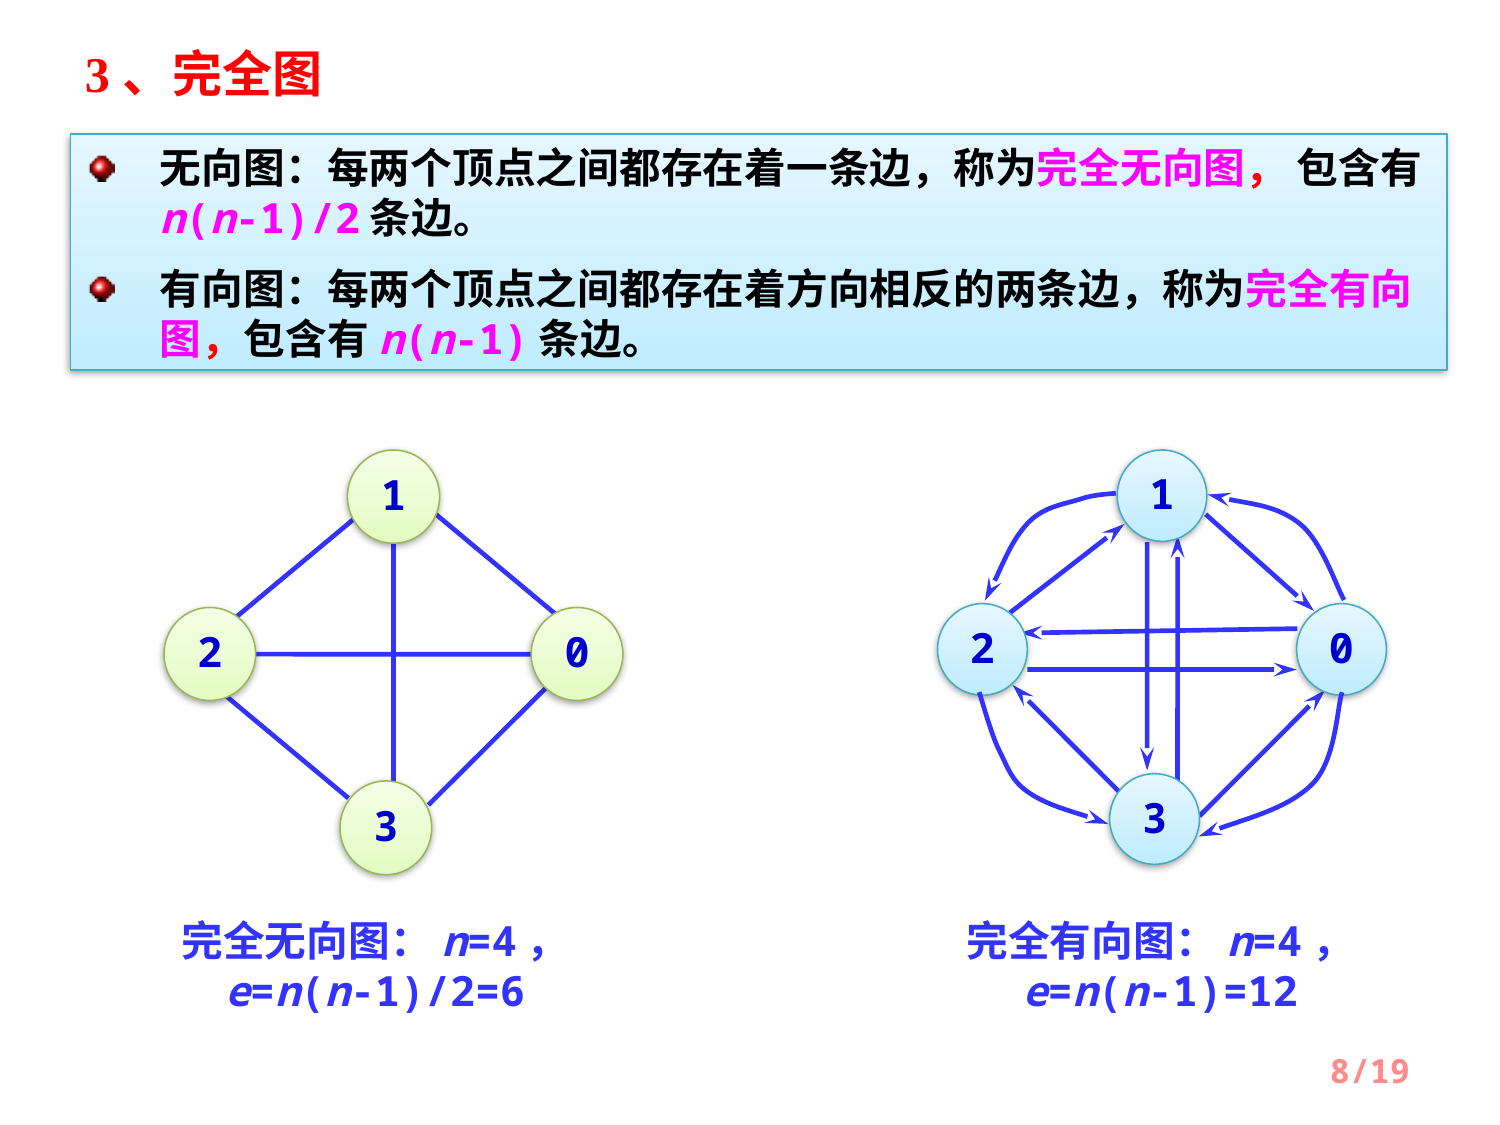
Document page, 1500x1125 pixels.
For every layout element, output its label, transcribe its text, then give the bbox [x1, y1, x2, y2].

text_box 3、完全图 [70, 35, 422, 110]
picture [85, 272, 115, 302]
text_box 无向图：每两个顶点之间都存在着一条边，称为完全无向图， 包含有n(n-1)/2条边。 有向图：每两个顶点之间都存在着方向相反的两条边，称为完全有向图，包含有n(n-1)条边。 [70, 133, 1448, 371]
slide_number 8/19 [1074, 1042, 1425, 1103]
picture [85, 151, 115, 182]
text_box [152, 449, 624, 1024]
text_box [937, 449, 1387, 1024]
